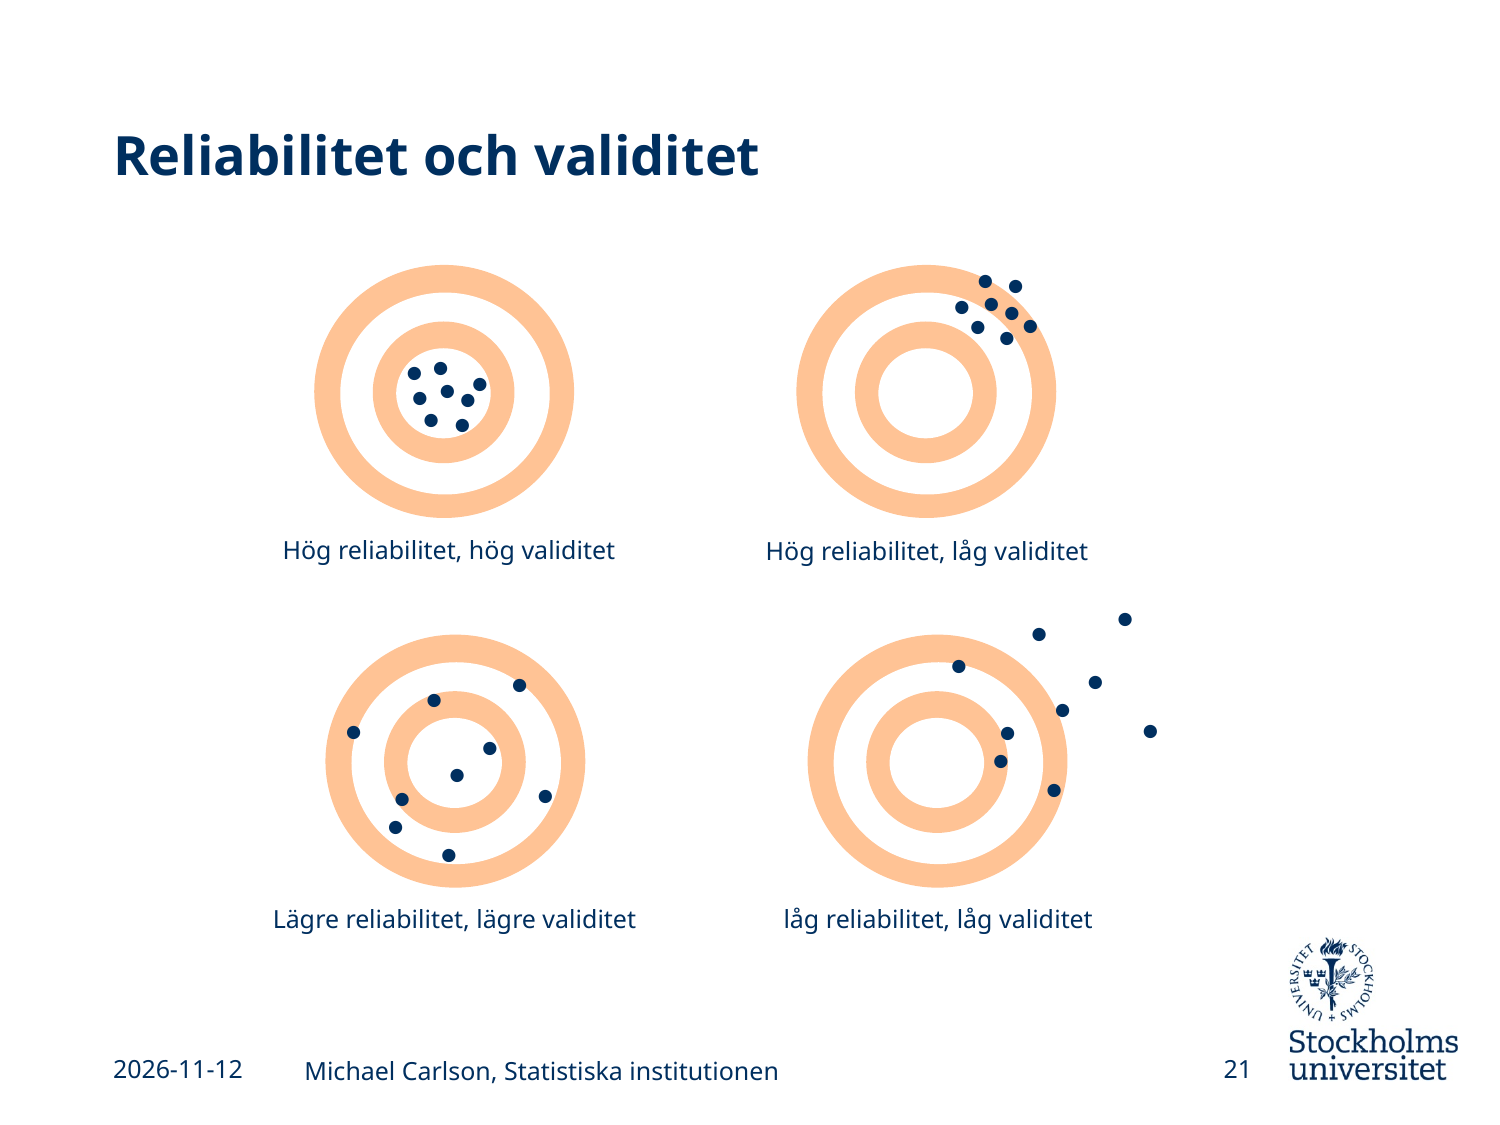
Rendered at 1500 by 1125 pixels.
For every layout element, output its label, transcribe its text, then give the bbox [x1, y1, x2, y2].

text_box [934, 585, 1176, 817]
text_box låg reliabilitet, låg validitet [768, 895, 1109, 941]
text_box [389, 334, 506, 453]
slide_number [98, 1047, 283, 1094]
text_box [313, 264, 575, 519]
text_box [325, 634, 586, 888]
title Reliabilitet och validitet [98, 63, 1402, 195]
slide_number 21 [1033, 1047, 1268, 1094]
footer Michael Carlson, Statistiska institutionen [289, 1047, 1027, 1094]
picture [1288, 937, 1458, 1088]
text_box Hög reliabilitet, hög validitet [267, 526, 631, 572]
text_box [796, 264, 1057, 519]
text_box Hög reliabilitet, låg validitet [750, 528, 1104, 574]
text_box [329, 651, 571, 883]
text_box Lägre reliabilitet, lägre validitet [257, 895, 652, 941]
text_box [937, 247, 1056, 366]
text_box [807, 634, 1068, 888]
